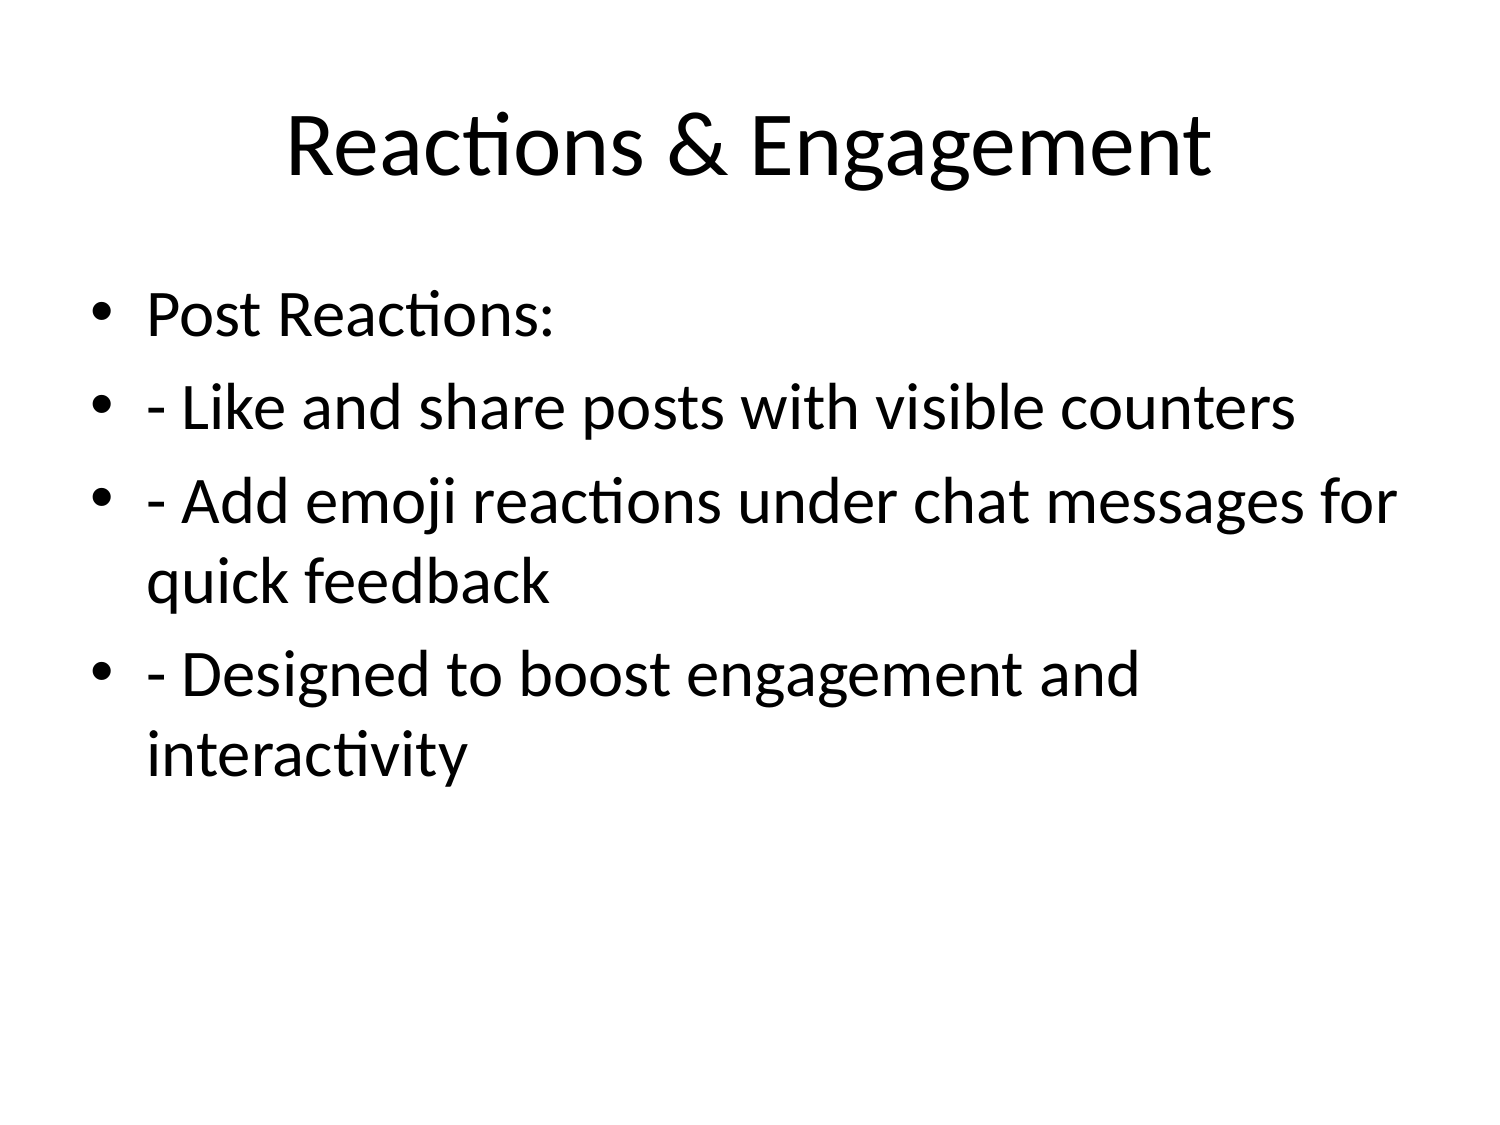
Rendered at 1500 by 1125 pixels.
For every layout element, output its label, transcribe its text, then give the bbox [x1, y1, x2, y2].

title Reactions & Engagement [75, 45, 1425, 233]
list Post Reactions: - Like and share posts with visible counters - Add emoji reactions under chat messages for quick feedback - Designed to boost engagement and interactivity [75, 262, 1425, 1005]
